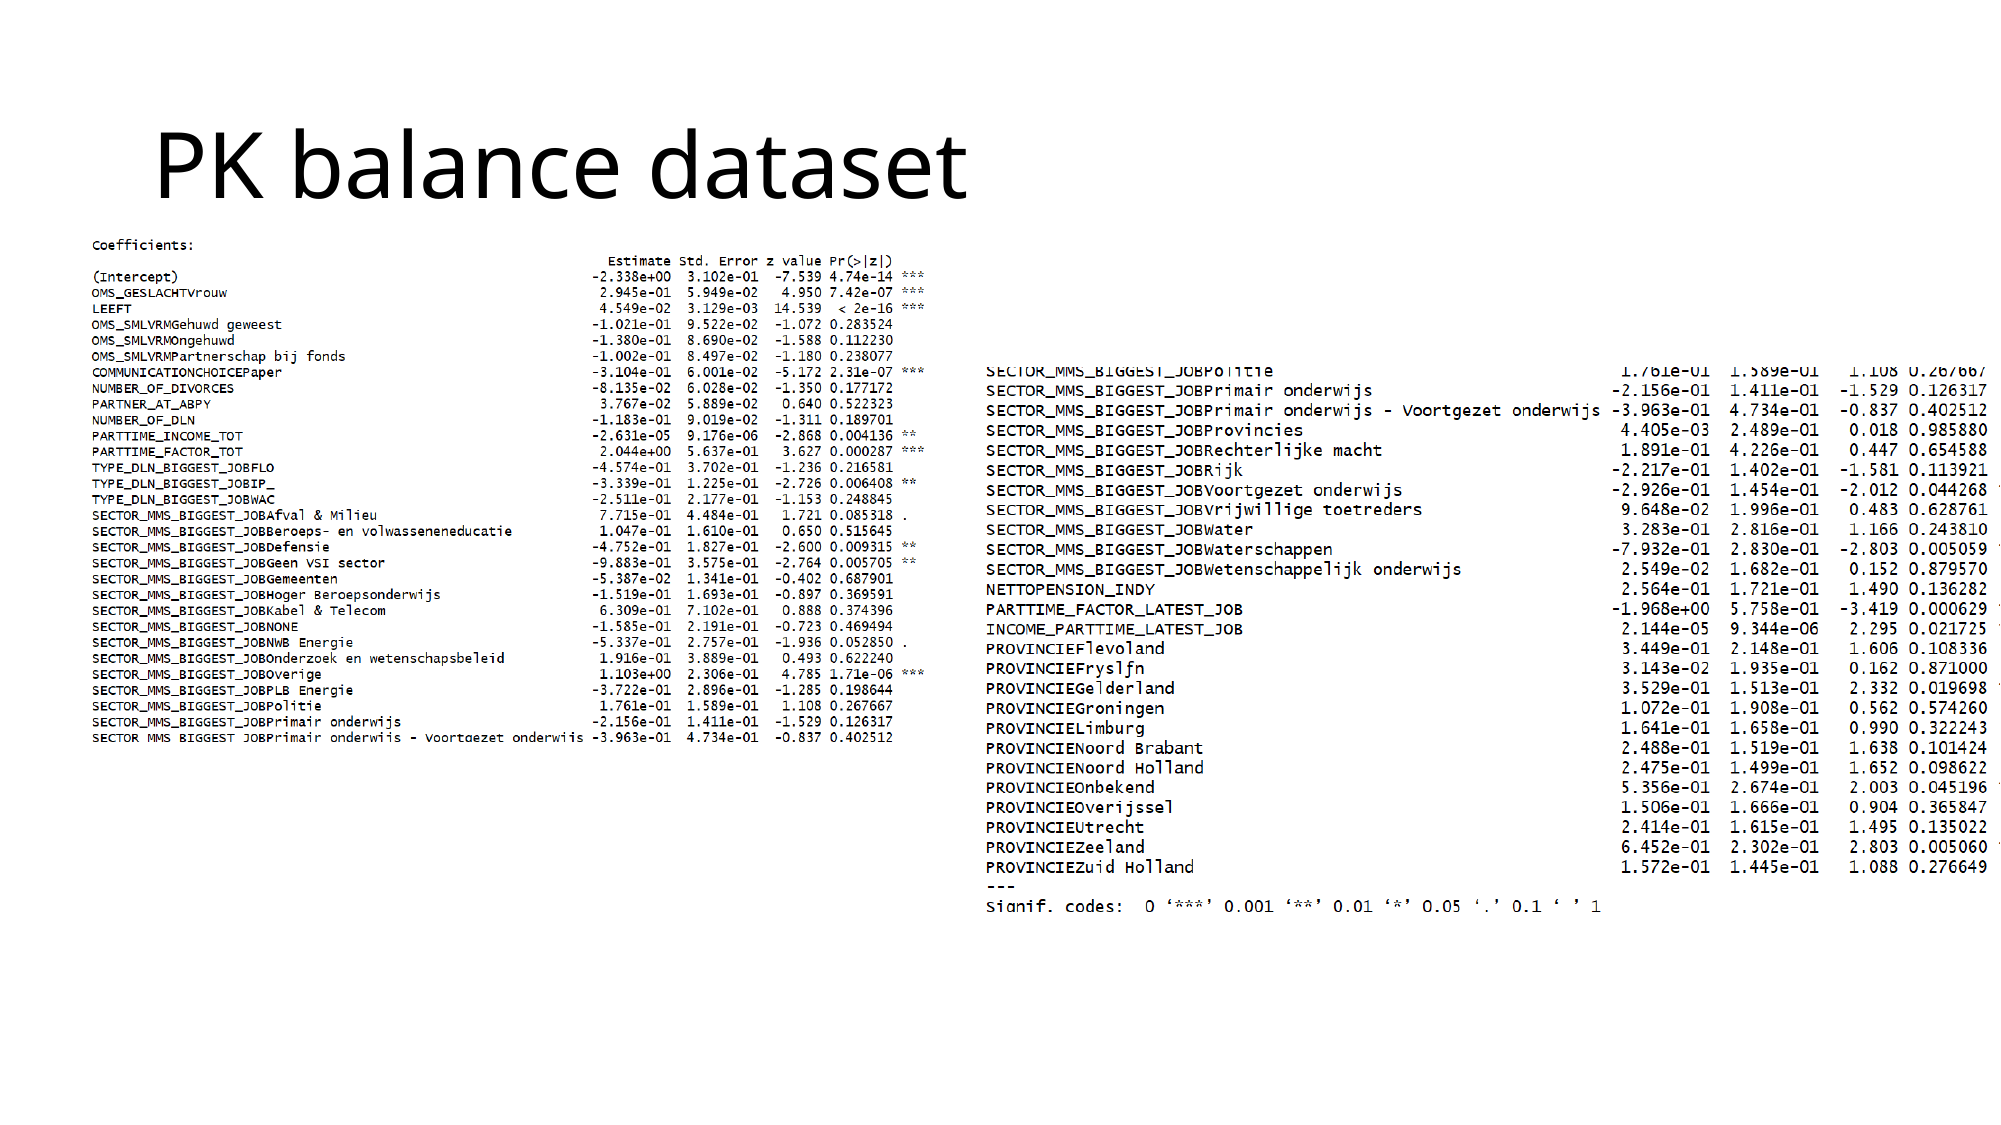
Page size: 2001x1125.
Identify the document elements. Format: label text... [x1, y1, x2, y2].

picture [981, 367, 2000, 912]
title PK balance dataset [137, 59, 1863, 278]
picture [88, 237, 947, 742]
